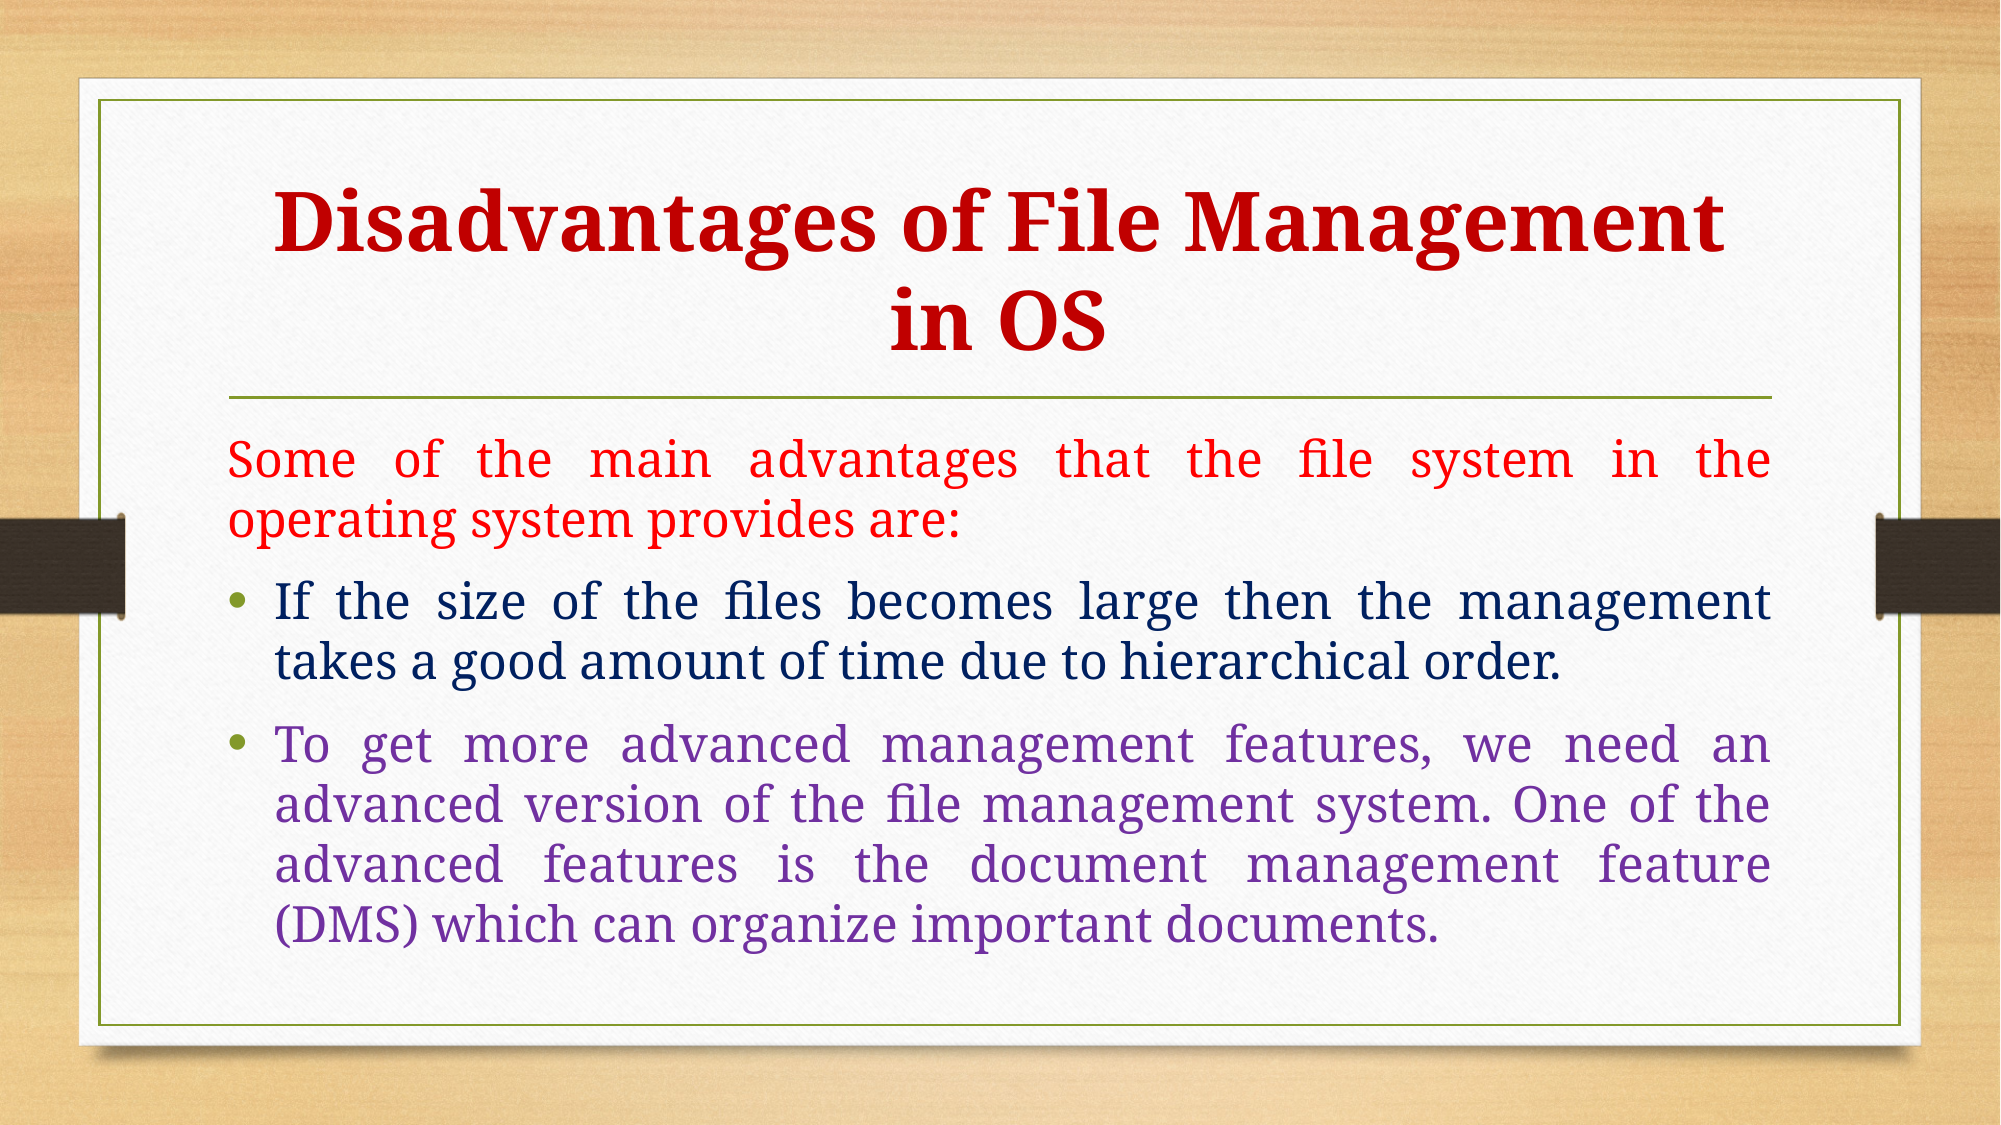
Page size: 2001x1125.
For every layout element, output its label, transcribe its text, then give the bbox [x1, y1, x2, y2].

picture [0, 0, 2001, 1125]
list Some of the main advantages that the file system in the operating system provides are: If the size of the files becomes large then the management takes a good amount of time due to hierarchical order. To get more advanced management features, we need an advanced version of the file management system. One of the advanced features is the document management feature (DMS) which can organize important documents. [212, 419, 1788, 964]
title Disadvantages of File Management in OS [212, 161, 1788, 375]
